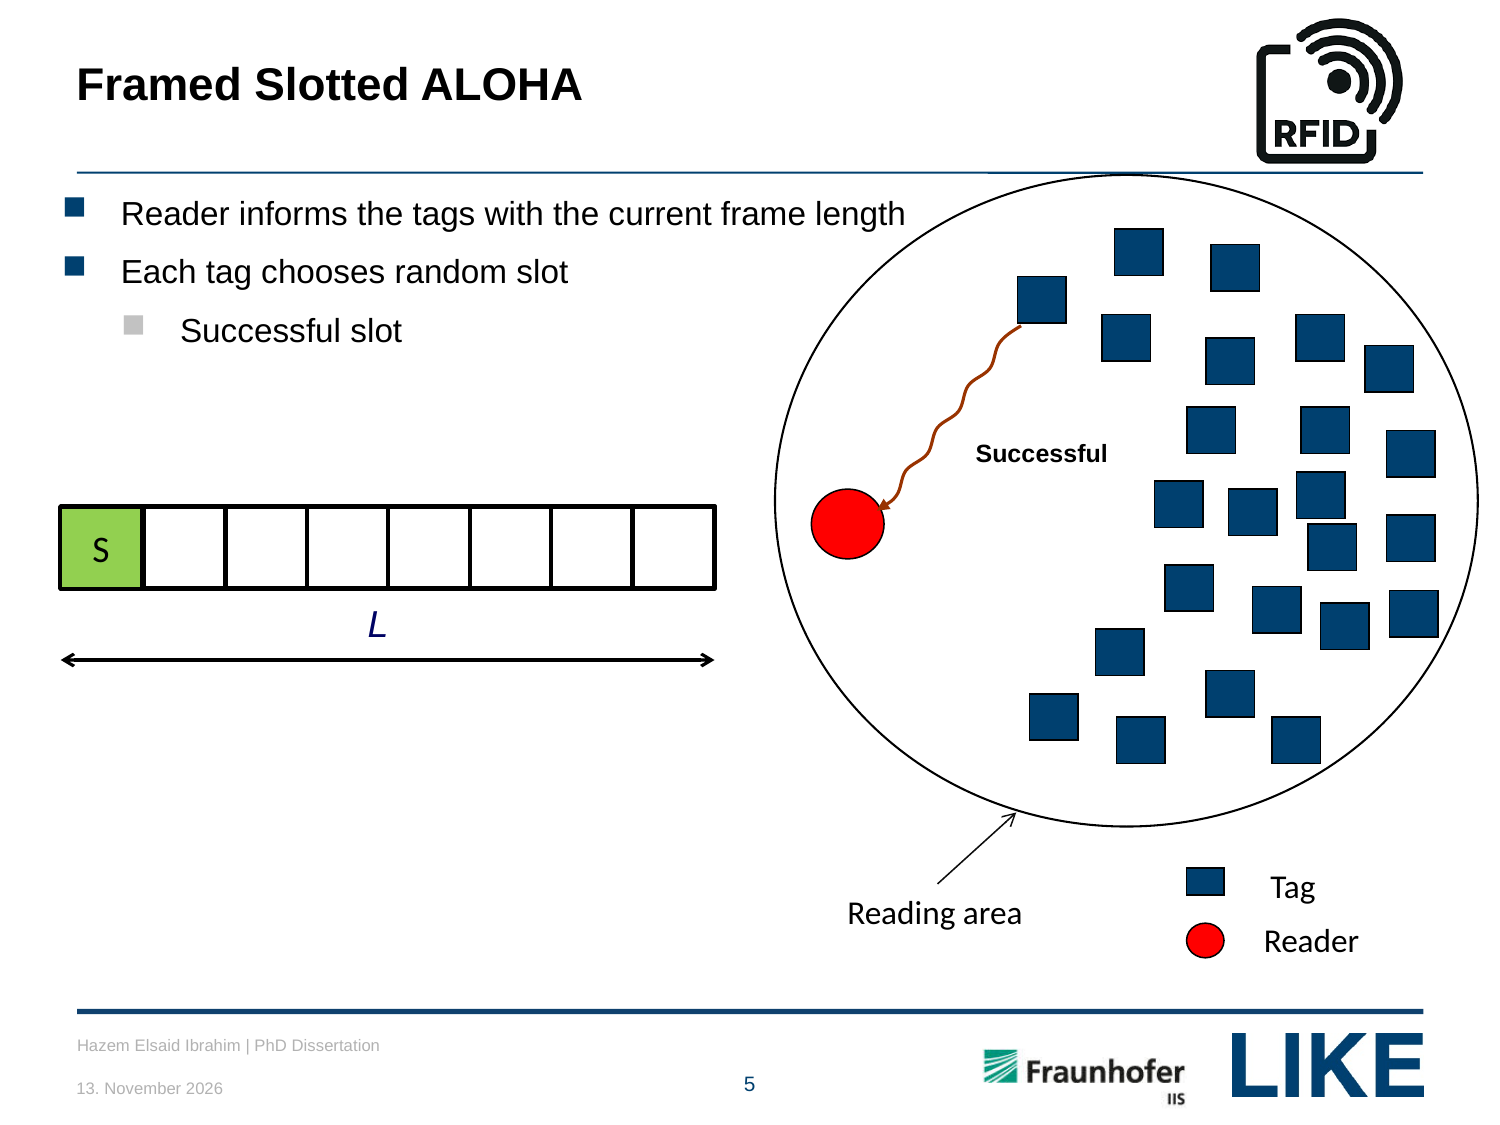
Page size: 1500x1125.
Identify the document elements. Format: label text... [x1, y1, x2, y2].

text_box Successful [953, 430, 1131, 475]
picture [1232, 1033, 1424, 1097]
text_box [1296, 471, 1345, 519]
footer Hazem Elsaid Ibrahim | PhD Dissertation [77, 1035, 552, 1056]
text_box [1308, 523, 1357, 571]
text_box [1186, 857, 1438, 968]
text_box [1044, 174, 1478, 826]
text_box Reader informs the tags with the current frame length Each tag chooses random slot Successful slot [47, 184, 1158, 1024]
text_box [1206, 670, 1255, 717]
picture [974, 1022, 1193, 1116]
text_box [1211, 244, 1260, 292]
text_box L [352, 597, 404, 653]
text_box [1206, 337, 1255, 385]
text_box [1158, 229, 1163, 276]
text_box [1252, 586, 1301, 633]
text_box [60, 506, 715, 589]
title Framed Slotted ALOHA [76, 54, 1229, 111]
text_box [1386, 515, 1435, 562]
text_box [1296, 314, 1345, 362]
text_box [876, 325, 1022, 511]
text_box [1389, 590, 1438, 638]
text_box [1386, 430, 1435, 478]
text_box [1187, 406, 1236, 454]
text_box [1158, 717, 1166, 764]
text_box [1364, 345, 1414, 392]
text_box [1228, 489, 1277, 536]
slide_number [76, 1077, 427, 1099]
text_box [1165, 564, 1214, 612]
text_box [1158, 481, 1204, 528]
picture [1234, 16, 1424, 166]
text_box Reading area [832, 883, 1057, 939]
text_box [1320, 603, 1369, 650]
text_box [1300, 406, 1350, 454]
text_box [1272, 717, 1321, 764]
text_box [937, 812, 1017, 885]
